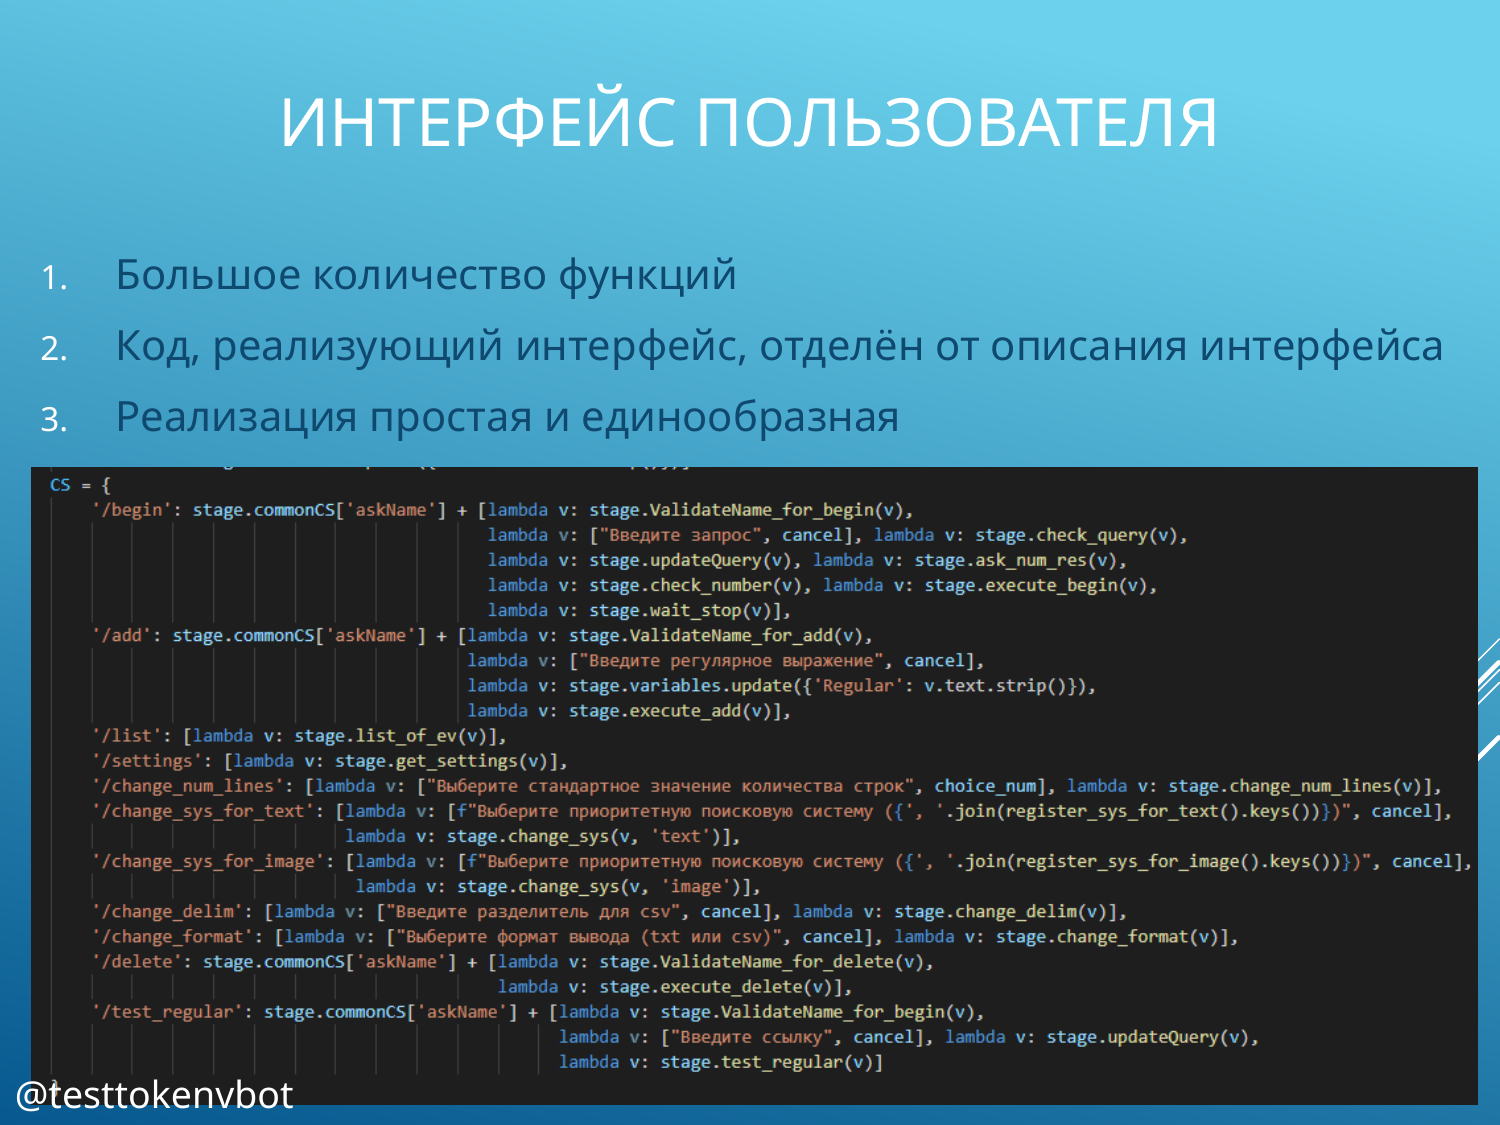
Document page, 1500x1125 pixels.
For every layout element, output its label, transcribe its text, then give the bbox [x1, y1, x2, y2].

text_box Большое количество функций Код, реализующий интерфейс, отделён от описания интерфейса Реализация простая и единообразная [25, 219, 1500, 468]
text_box @testtokenvbot [0, 1063, 361, 1124]
picture [30, 466, 1478, 1105]
title ИНТЕРФЕЙС пользователя [0, 42, 1500, 197]
